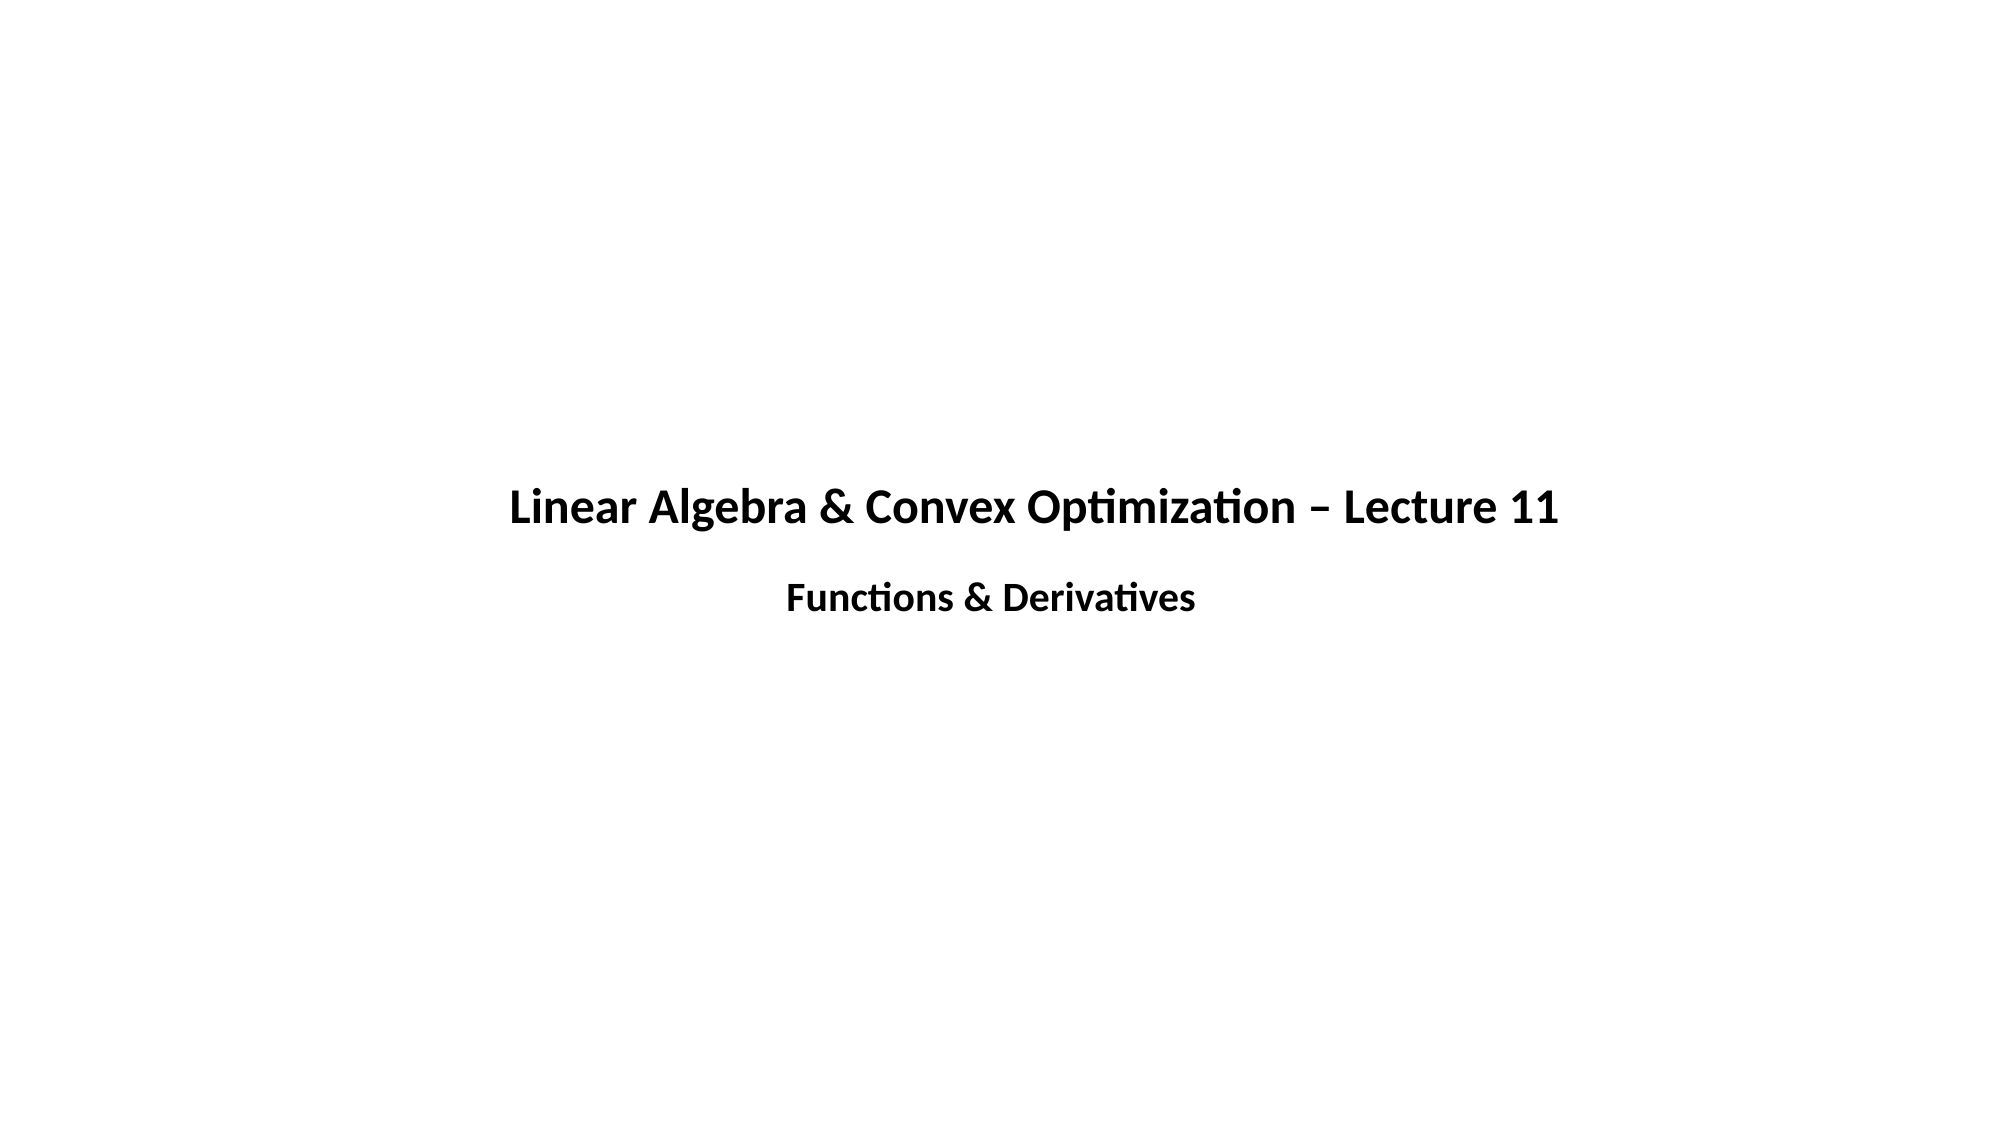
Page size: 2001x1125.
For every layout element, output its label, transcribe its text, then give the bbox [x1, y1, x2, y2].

text_box Linear Algebra & Convex Optimization – Lecture 11 [494, 466, 1577, 586]
text_box Functions & Derivatives [771, 562, 1229, 628]
